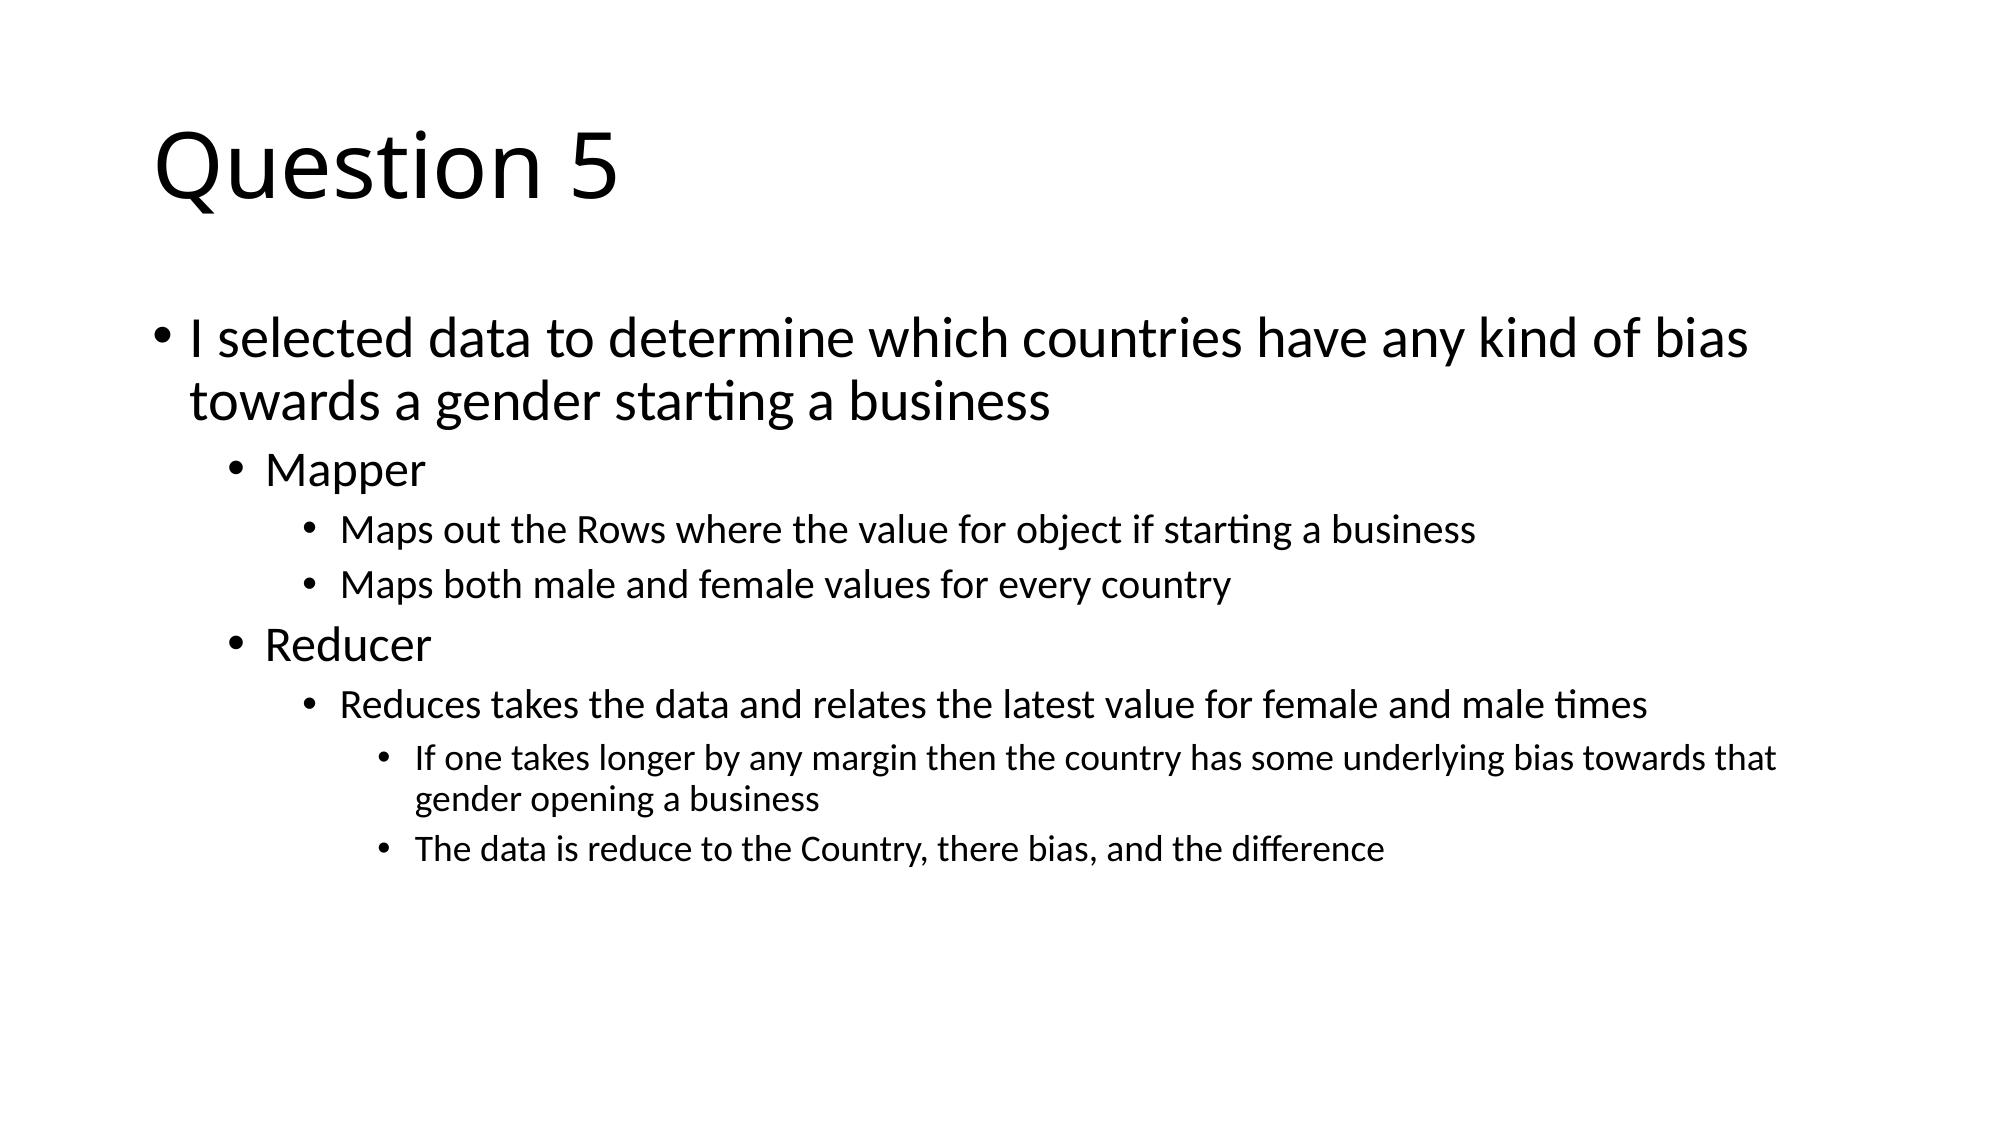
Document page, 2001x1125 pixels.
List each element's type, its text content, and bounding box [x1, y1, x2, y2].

title Question 5 [137, 59, 1863, 278]
list I selected data to determine which countries have any kind of bias towards a gender starting a business Mapper Maps out the Rows where the value for object if starting a business Maps both male and female values for every country Reducer Reduces takes the data and relates the latest value for female and male times If one takes longer by any margin then the country has some underlying bias towards that gender opening a business The data is reduce to the Country, there bias, and the difference [137, 299, 1863, 1014]
